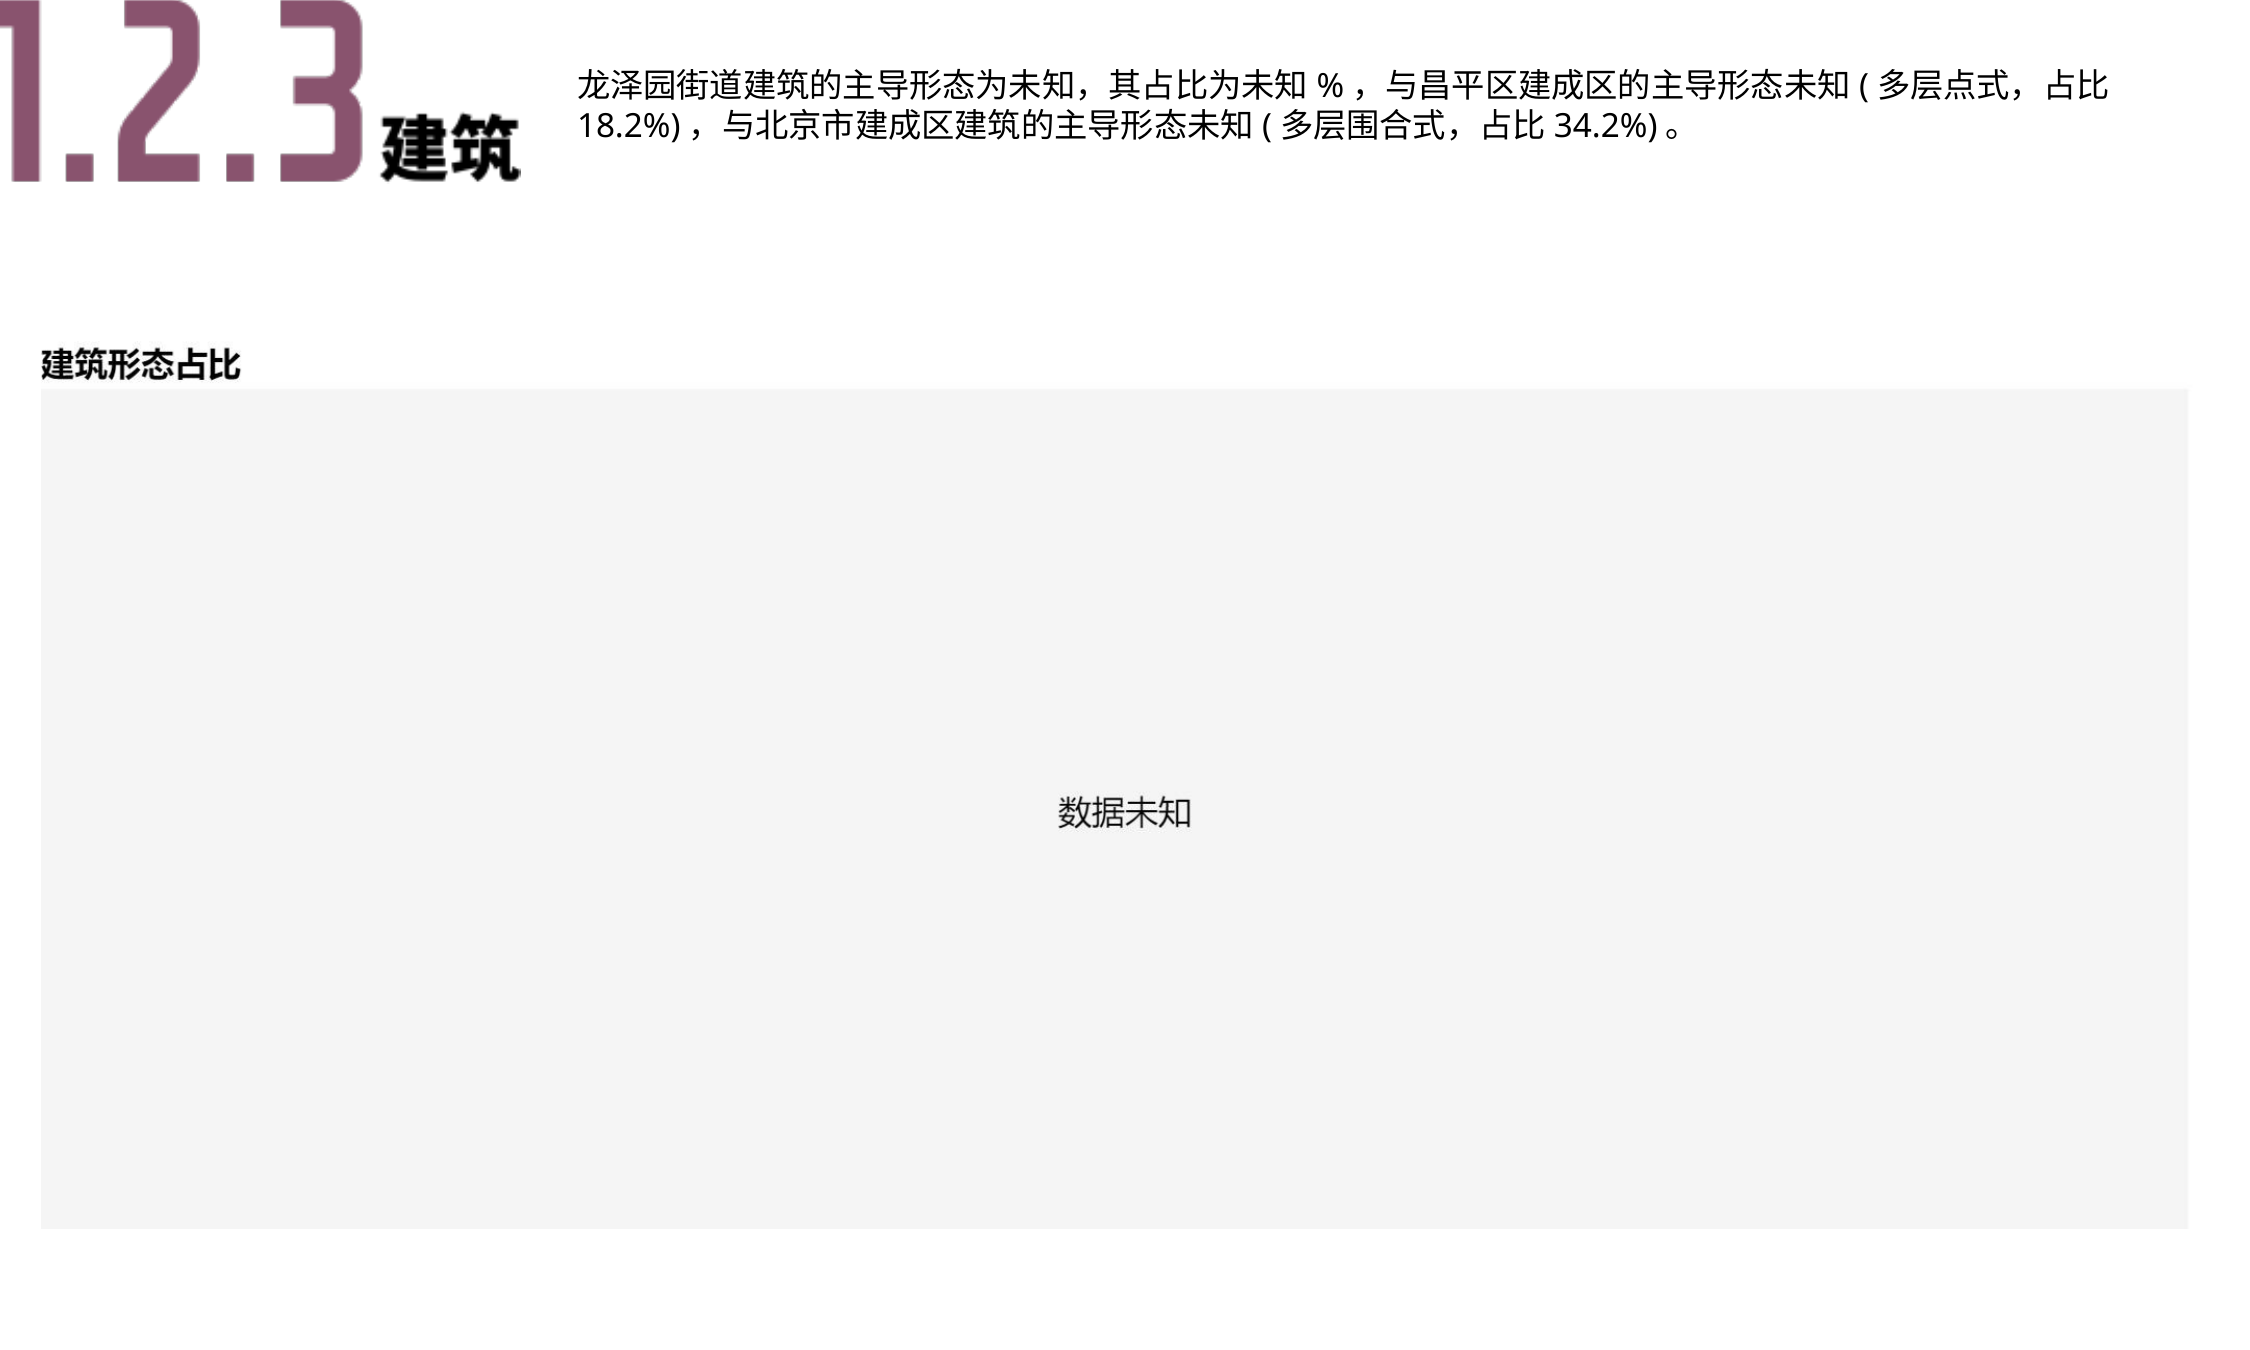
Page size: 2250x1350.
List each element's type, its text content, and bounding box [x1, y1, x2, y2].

picture [41, 333, 2209, 1230]
text_box 龙泽园街道建筑的主导形态为未知，其占比为未知%，与昌平区建成区的主导形态未知(多层点式，占比18.2%)，与北京市建成区建筑的主导形态未知(多层围合式，占比34.2%)。 [561, 56, 2232, 152]
picture [0, 0, 521, 184]
